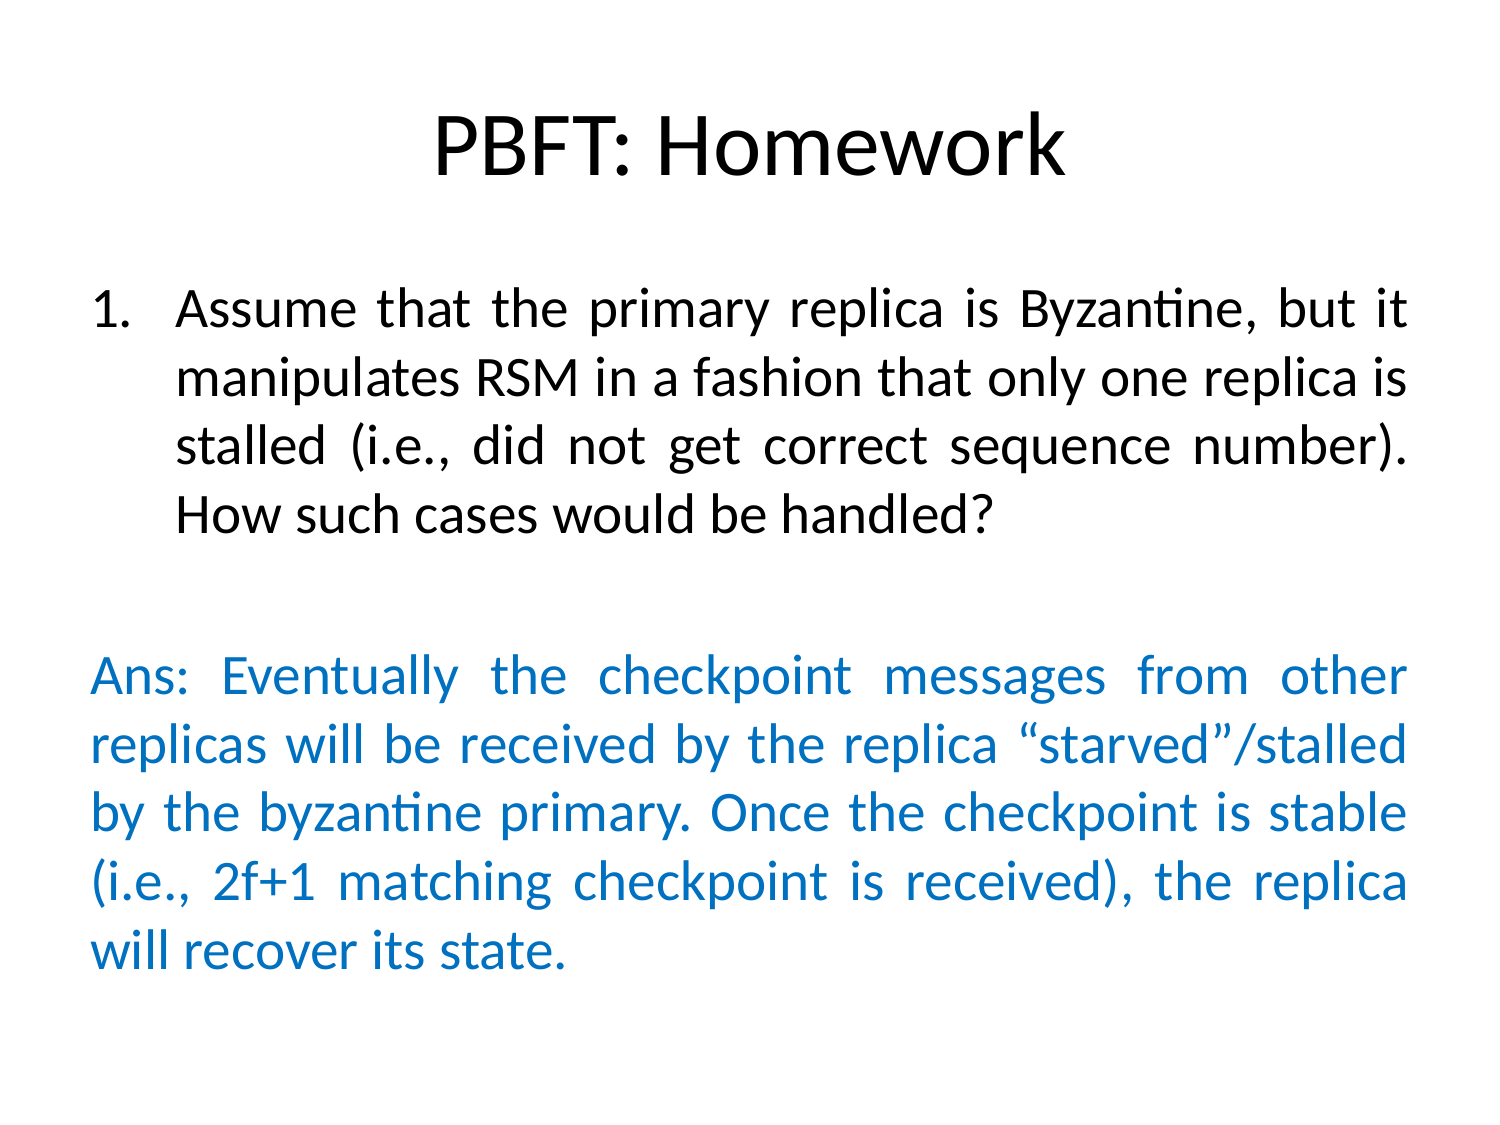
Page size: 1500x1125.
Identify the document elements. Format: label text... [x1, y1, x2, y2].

title PBFT: Homework [75, 45, 1425, 233]
list Assume that the primary replica is Byzantine, but it manipulates RSM in a fashion that only one replica is stalled (i.e., did not get correct sequence number). How such cases would be handled? Ans: Eventually the checkpoint messages from other replicas will be received by the replica “starved”/stalled by the byzantine primary. Once the checkpoint is stable (i.e., 2f+1 matching checkpoint is received), the replica will recover its state. [75, 262, 1425, 1005]
